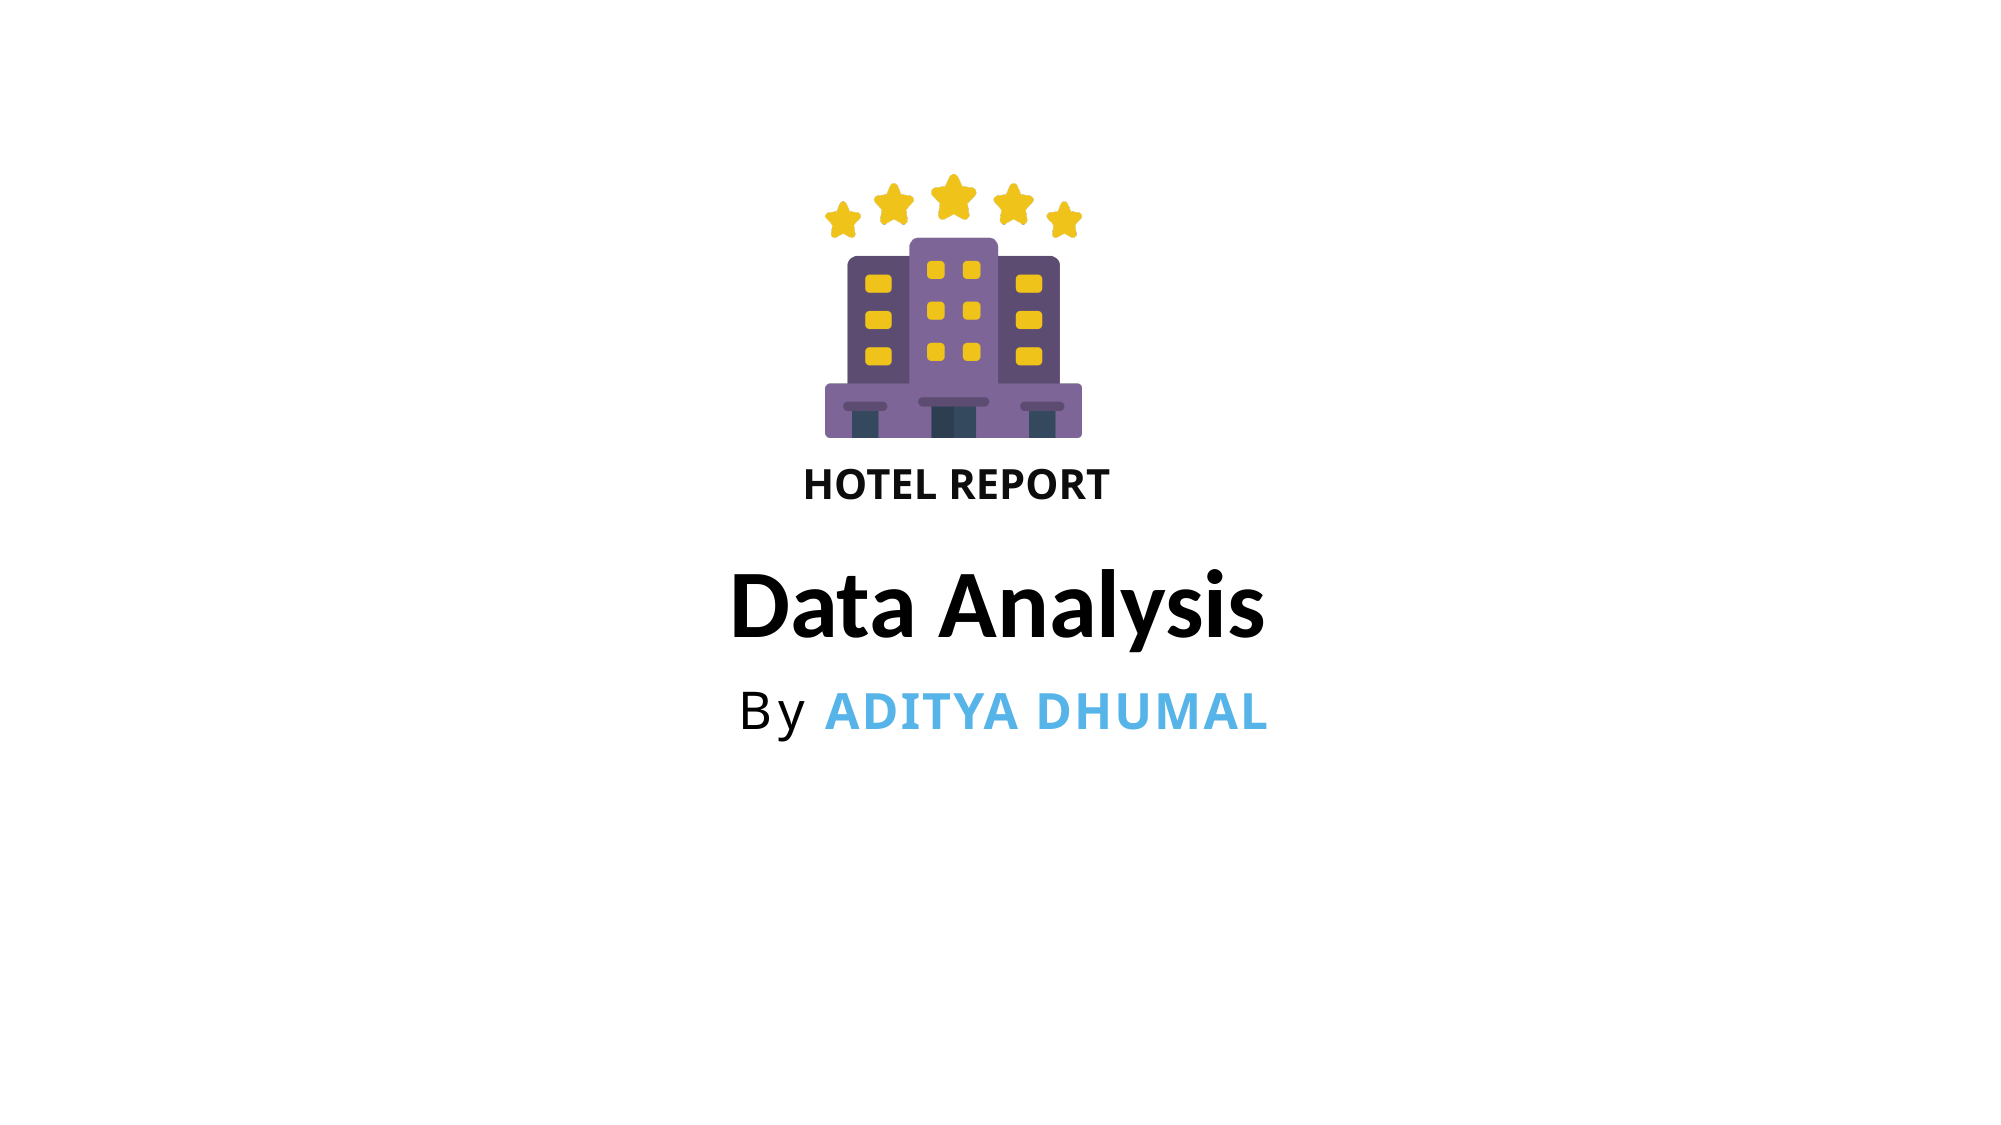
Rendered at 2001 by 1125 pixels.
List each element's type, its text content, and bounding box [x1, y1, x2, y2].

picture [824, 174, 1082, 438]
title Data Analysis By ADITYA DHUMAL [727, 501, 1288, 741]
text_box HOTEL REPORT [787, 450, 1163, 515]
